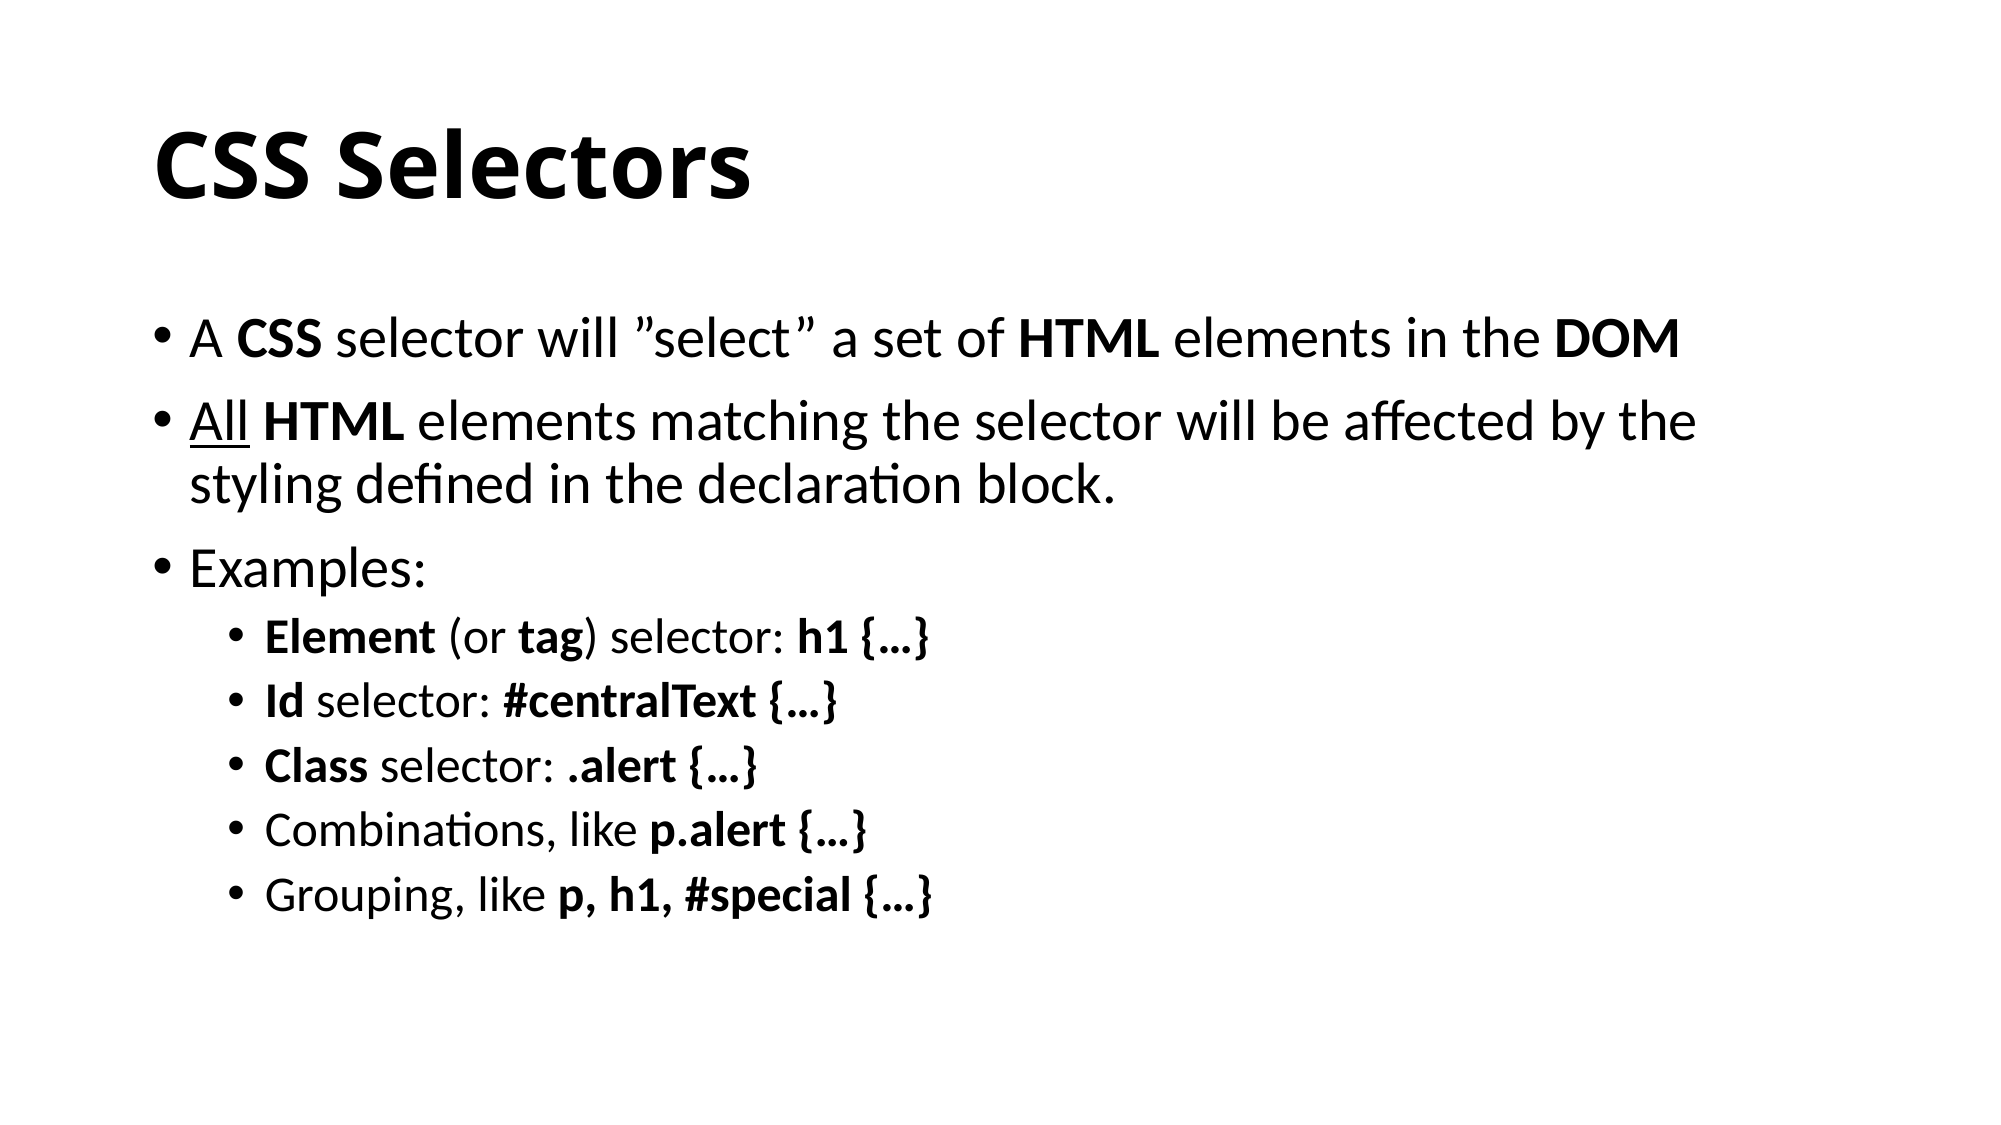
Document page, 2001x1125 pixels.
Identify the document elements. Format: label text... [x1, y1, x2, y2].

list A CSS selector will ”select” a set of HTML elements in the DOM All HTML elements matching the selector will be affected by the styling defined in the declaration block. Examples: Element (or tag) selector: h1 {…} Id selector: #centralText {…} Class selector: .alert {…} Combinations, like p.alert {…} Grouping, like p, h1, #special {…} [137, 299, 1863, 1014]
title CSS Selectors [137, 59, 1863, 278]
